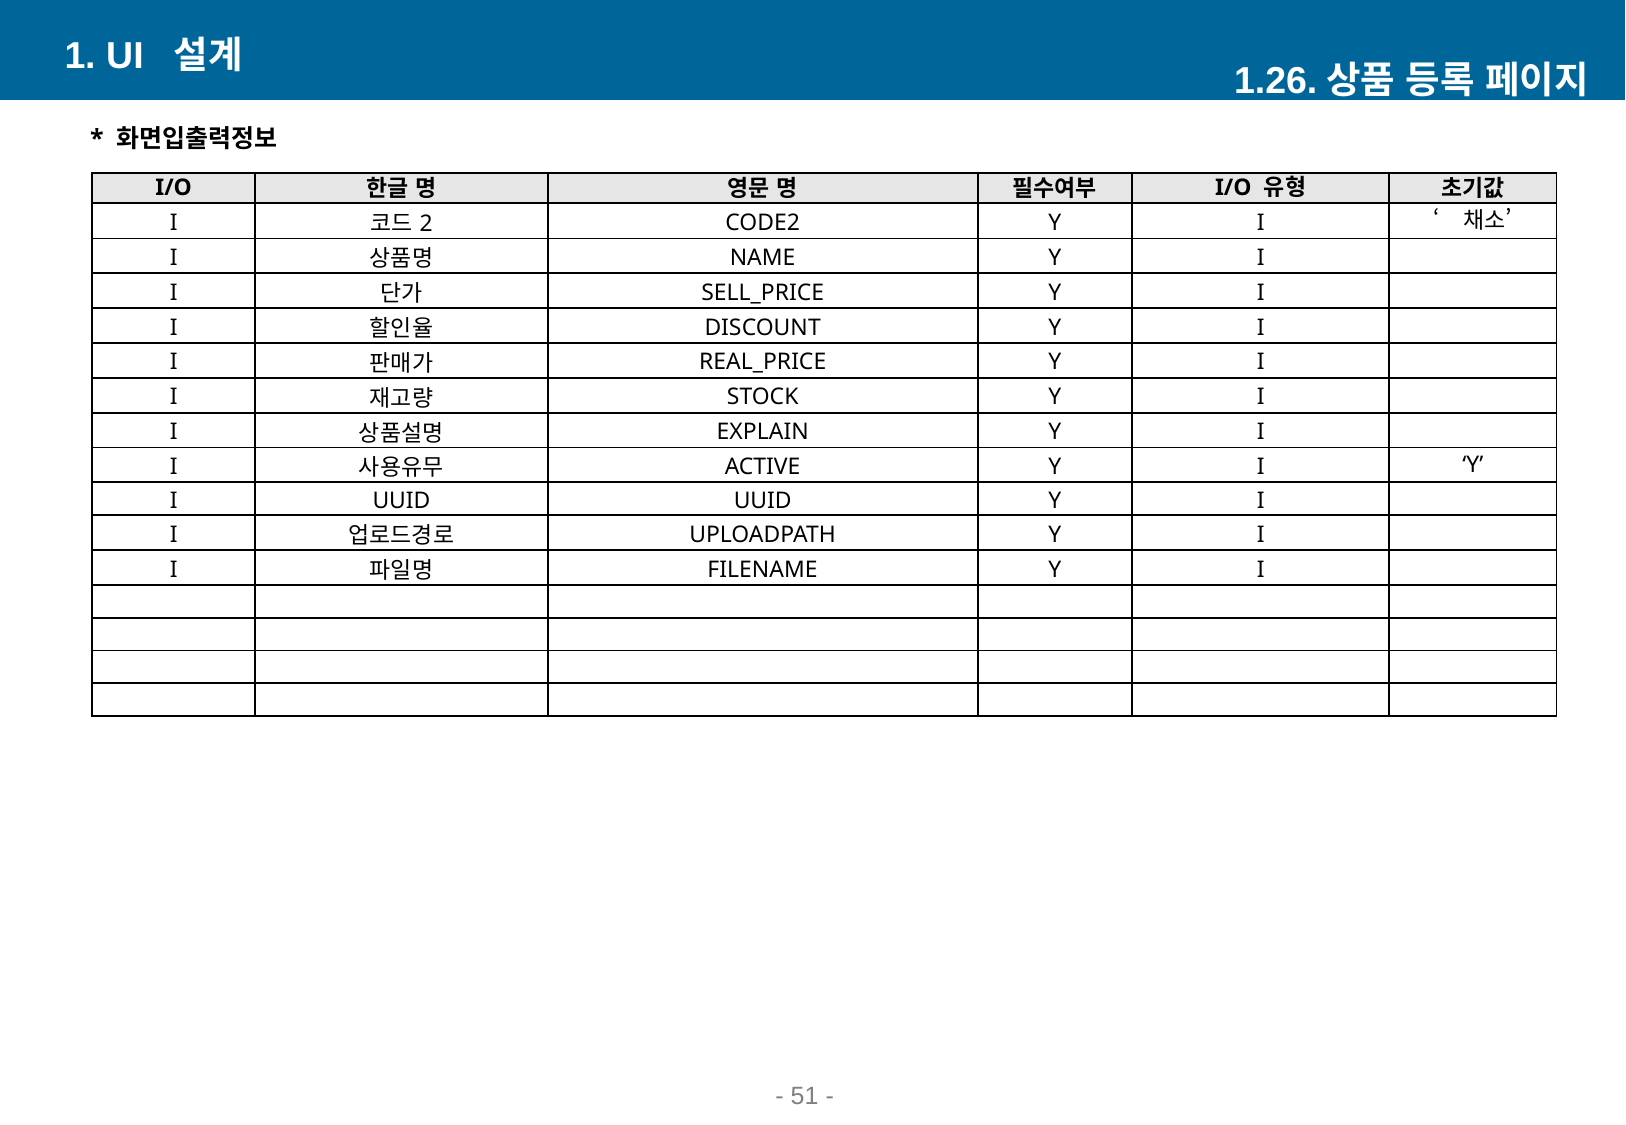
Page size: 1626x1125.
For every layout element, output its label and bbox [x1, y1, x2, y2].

table_cell [1133, 483, 1388, 514]
table_cell [549, 516, 977, 549]
table_cell [256, 239, 547, 272]
table_cell [979, 239, 1131, 272]
table_cell [256, 619, 547, 650]
table_cell [1133, 309, 1388, 342]
table_cell [549, 344, 977, 377]
table_cell [93, 483, 254, 514]
table_cell [979, 651, 1131, 682]
table_cell [1133, 274, 1388, 307]
table_cell [1133, 684, 1388, 715]
table_cell [1390, 516, 1556, 549]
table_cell [979, 448, 1131, 481]
table_cell [256, 379, 547, 412]
table_header [979, 174, 1131, 202]
table_cell [93, 684, 254, 715]
table_header [93, 174, 254, 202]
table_cell [979, 551, 1131, 584]
table_cell [979, 483, 1131, 514]
table_cell [1390, 204, 1556, 238]
table_cell [256, 414, 547, 447]
table_cell [256, 684, 547, 715]
table_cell [256, 448, 547, 481]
table_cell [1133, 586, 1388, 617]
table_cell [93, 586, 254, 617]
table_cell [549, 483, 977, 514]
table_cell [549, 309, 977, 342]
text_box [75, 115, 292, 161]
table_cell [1390, 586, 1556, 617]
table_cell [1133, 379, 1388, 412]
text_box [968, 53, 1625, 104]
table_cell [979, 516, 1131, 549]
table_cell [979, 344, 1131, 377]
table_cell [1390, 414, 1556, 447]
table_cell [256, 551, 547, 584]
table_cell [256, 309, 547, 342]
table_cell [93, 309, 254, 342]
table_cell [93, 204, 254, 238]
table_cell [93, 239, 254, 272]
table_cell [549, 274, 977, 307]
table_cell [1133, 516, 1388, 549]
table_cell [93, 448, 254, 481]
table_cell [979, 684, 1131, 715]
table_cell [93, 274, 254, 307]
table_cell [979, 309, 1131, 342]
table_cell [1133, 448, 1388, 481]
table_cell [256, 204, 547, 238]
table_cell [1390, 379, 1556, 412]
table_cell [93, 551, 254, 584]
table_cell [1133, 551, 1388, 584]
table_header [1133, 174, 1388, 202]
text_box [49, 28, 707, 79]
table_cell [256, 651, 547, 682]
table_cell [1390, 274, 1556, 307]
table_cell [979, 274, 1131, 307]
table_cell [1390, 239, 1556, 272]
table_cell [549, 651, 977, 682]
table_cell [1133, 204, 1388, 238]
table_cell [549, 414, 977, 447]
table_cell [1133, 344, 1388, 377]
slide_number [634, 1069, 975, 1118]
table_cell [1133, 619, 1388, 650]
table_cell [93, 619, 254, 650]
table_cell [256, 274, 547, 307]
table_cell [1390, 344, 1556, 377]
table_cell [979, 414, 1131, 447]
table_cell [93, 516, 254, 549]
table_cell [549, 239, 977, 272]
table_cell [549, 379, 977, 412]
table_cell [549, 619, 977, 650]
table_header [256, 174, 547, 202]
table_cell [93, 651, 254, 682]
table_cell [1133, 414, 1388, 447]
table_cell [256, 516, 547, 549]
table_cell [1390, 448, 1556, 481]
table_cell [549, 586, 977, 617]
table_cell [549, 204, 977, 238]
table_cell [256, 586, 547, 617]
table_cell [549, 448, 977, 481]
table_cell [93, 379, 254, 412]
table_cell [256, 483, 547, 514]
table_cell [1133, 239, 1388, 272]
table_cell [1133, 651, 1388, 682]
table_header [549, 174, 977, 202]
table_cell [1390, 483, 1556, 514]
table_cell [1390, 551, 1556, 584]
table_cell [549, 551, 977, 584]
table_cell [979, 379, 1131, 412]
table_cell [1390, 651, 1556, 682]
table_cell [549, 684, 977, 715]
table_cell [979, 619, 1131, 650]
table_cell [979, 586, 1131, 617]
table_cell [1390, 684, 1556, 715]
table_cell [93, 414, 254, 447]
table_cell [1390, 619, 1556, 650]
table_cell [1390, 309, 1556, 342]
table_cell [256, 344, 547, 377]
table_cell [93, 344, 254, 377]
table_header [1390, 174, 1556, 202]
table_cell [979, 204, 1131, 238]
